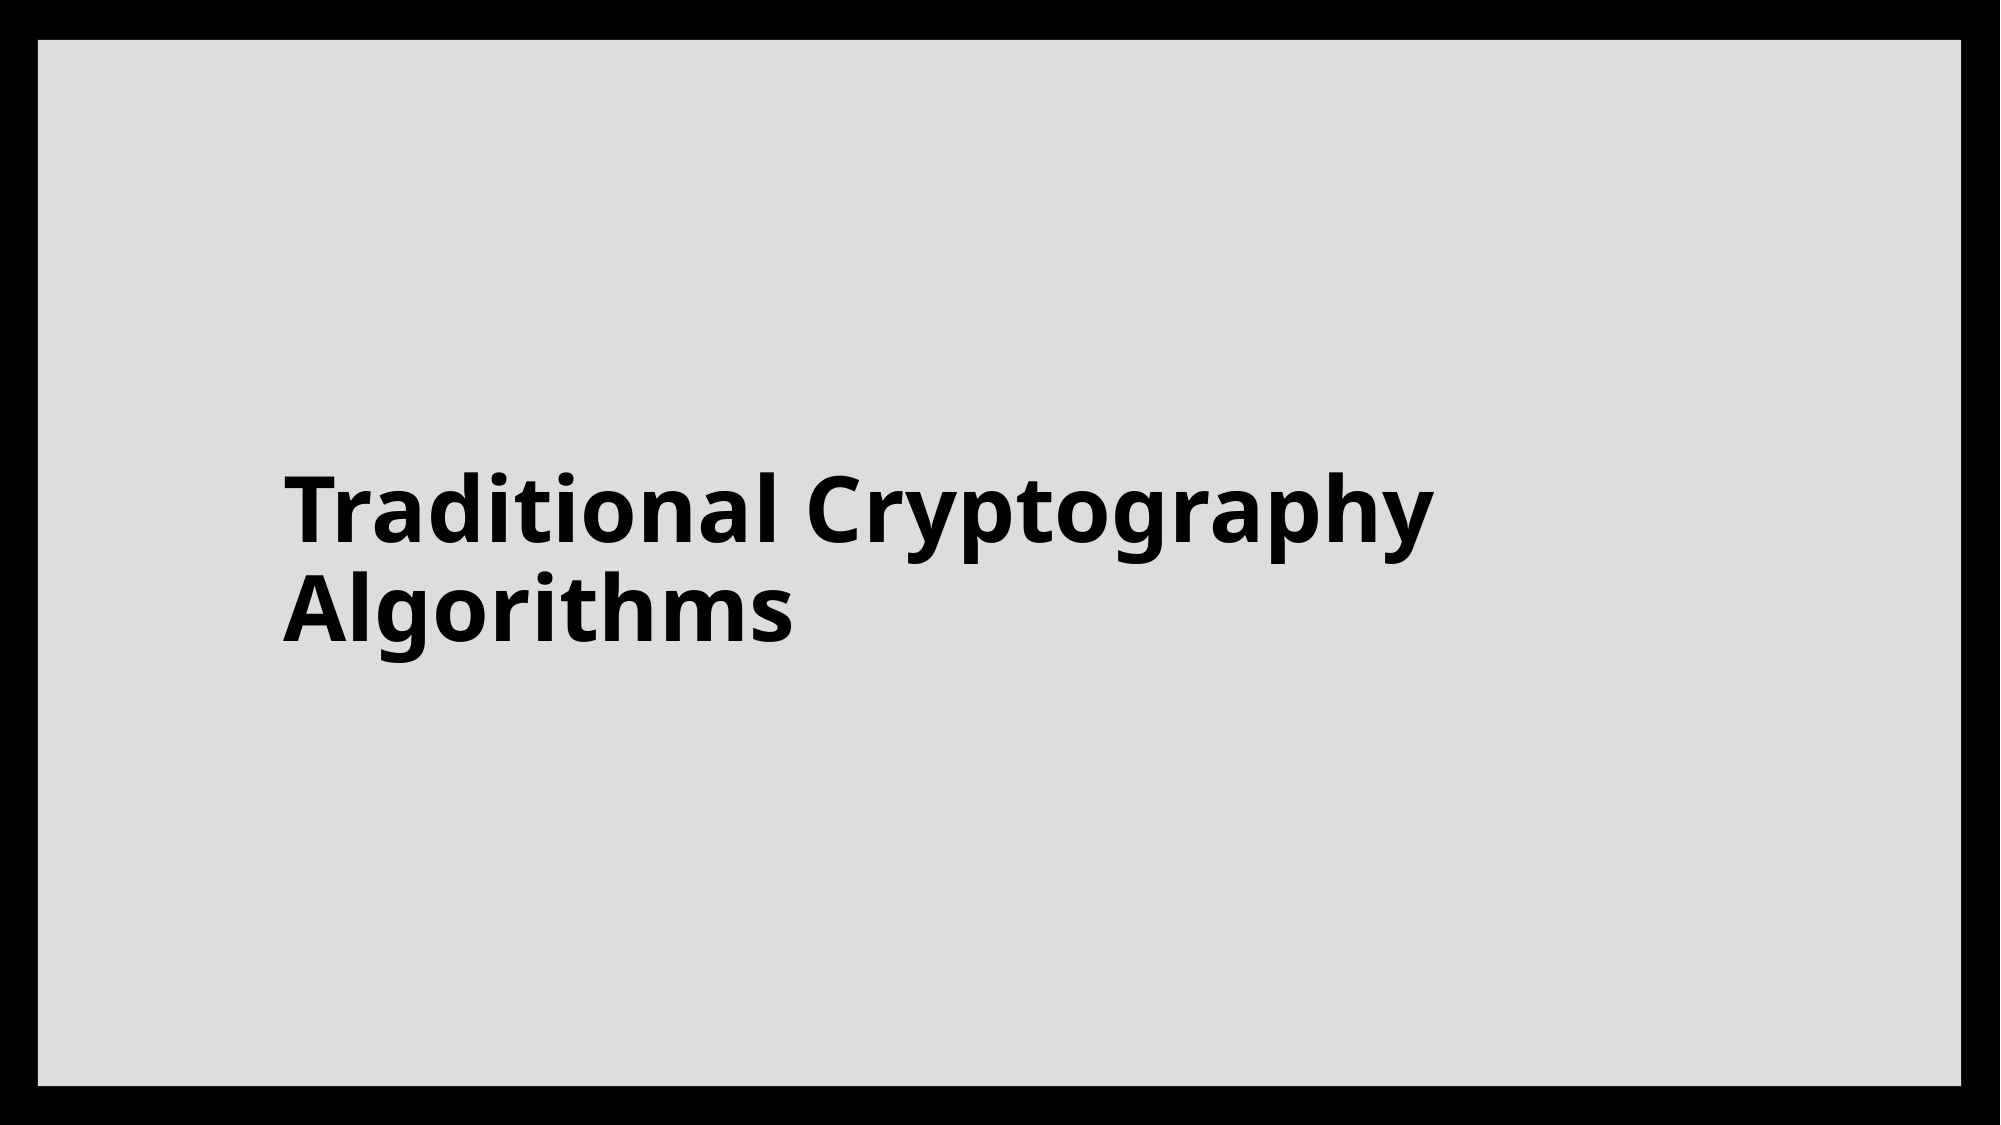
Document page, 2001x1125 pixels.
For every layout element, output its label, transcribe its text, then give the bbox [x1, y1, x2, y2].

title Traditional Cryptography Algorithms [268, 451, 1889, 674]
